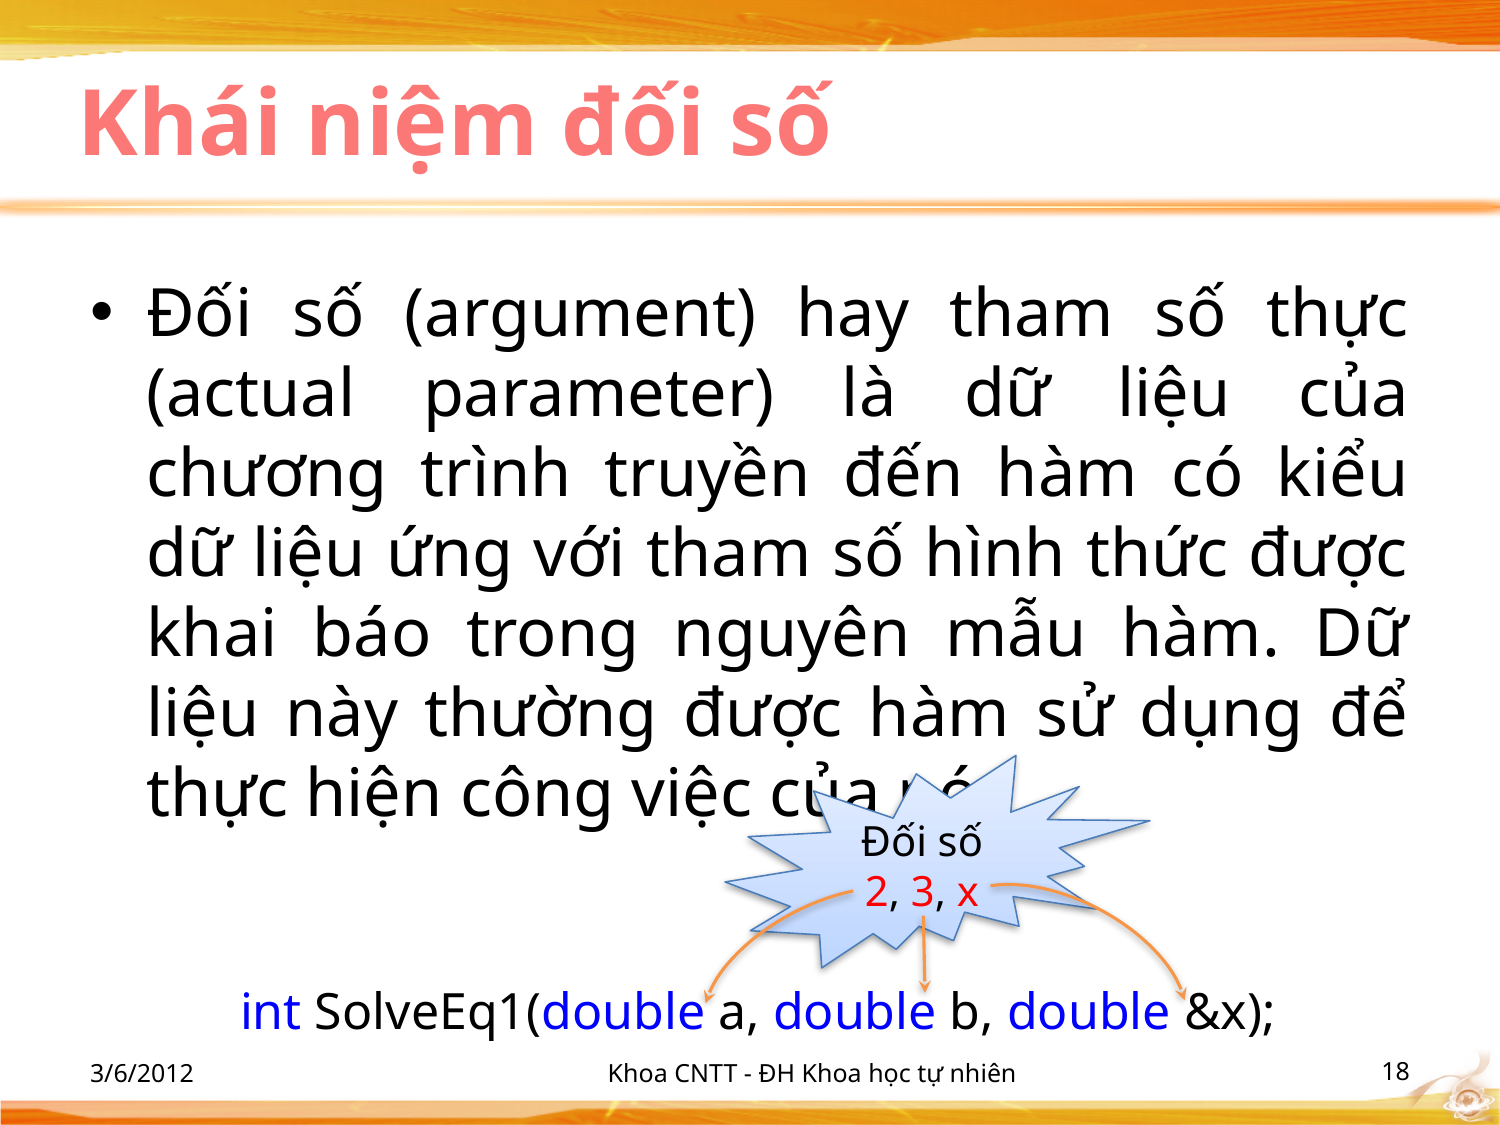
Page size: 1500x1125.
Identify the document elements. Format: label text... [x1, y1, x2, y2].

slide_number ‹#› [1337, 1042, 1425, 1103]
list Đối số (argument) hay tham số thực (actual parameter) là dữ liệu của chương trình truyền đến hàm có kiểu dữ liệu ứng với tham số hình thức được khai báo trong nguyên mẫu hàm. Dữ liệu này thường được hàm sử dụng để thực hiện công việc của nó. int SolveEq1(double a, double b, double &x); [75, 262, 1425, 1005]
picture [0, 187, 1500, 225]
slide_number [75, 1042, 238, 1103]
text_box [703, 890, 854, 1004]
picture [0, 0, 1500, 63]
footer Khoa CNTT - ĐH Khoa học tự nhiên [312, 1042, 1313, 1103]
text_box [990, 884, 1187, 1001]
text_box Đối số 2, 3, x [725, 755, 1151, 960]
picture [2, 1049, 1500, 1125]
title Khái niệm đối số [62, 24, 1475, 213]
